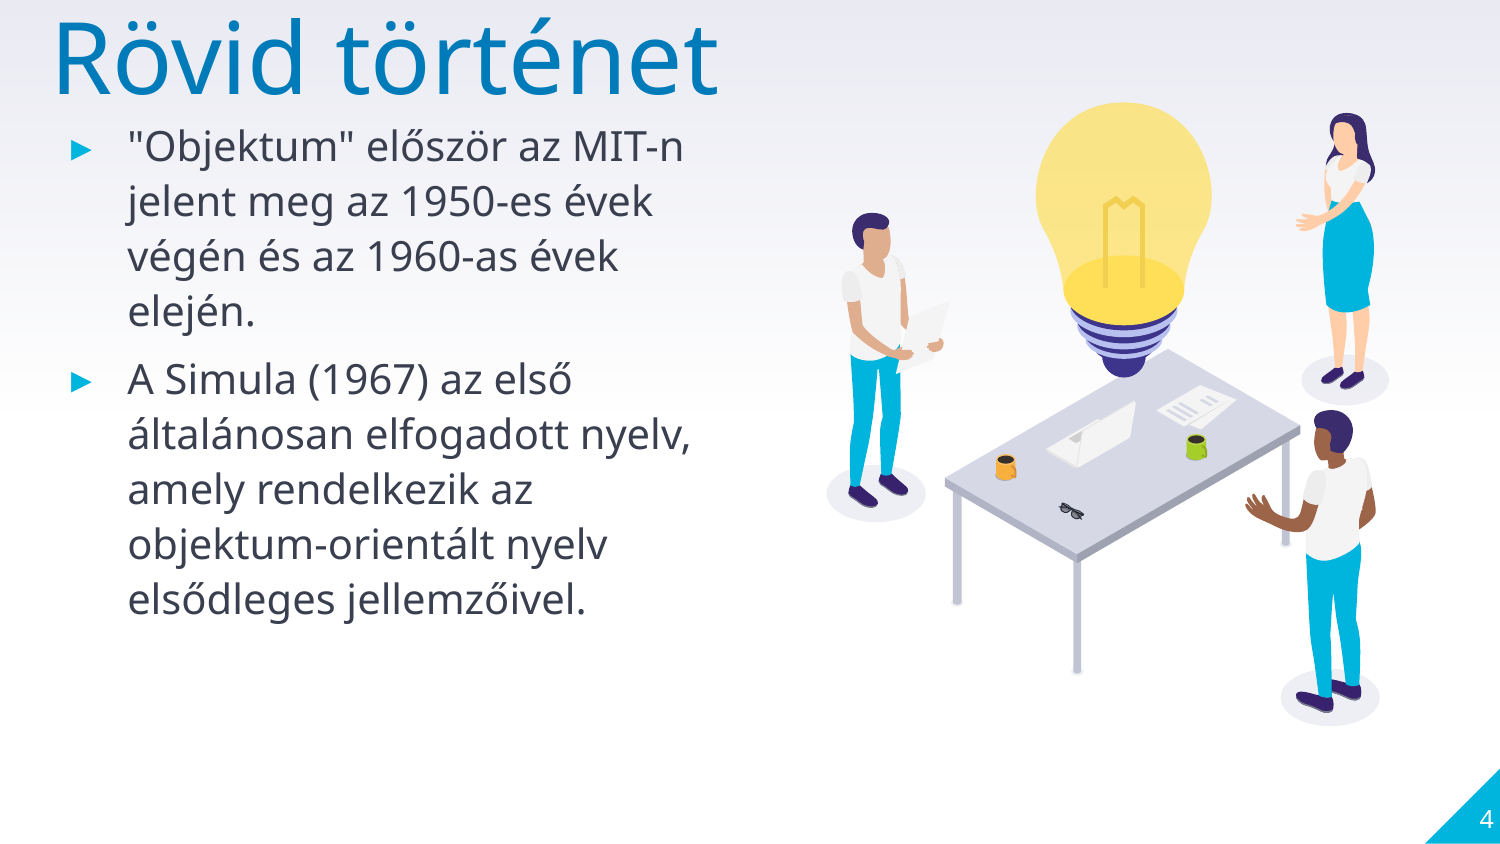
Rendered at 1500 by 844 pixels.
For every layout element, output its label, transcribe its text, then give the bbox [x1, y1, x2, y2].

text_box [826, 102, 1390, 727]
text_box Rövid történet [50, 17, 922, 190]
slide_number 4 [1418, 760, 1494, 838]
text_box "Objektum" először az MIT-n jelent meg az 1950-es évek végén és az 1960-as évek elején. A Simula (1967) az első általánosan elfogadott nyelv, amely rendelkezik az objektum-orientált nyelv elsődleges jellemzőivel. [52, 115, 745, 758]
